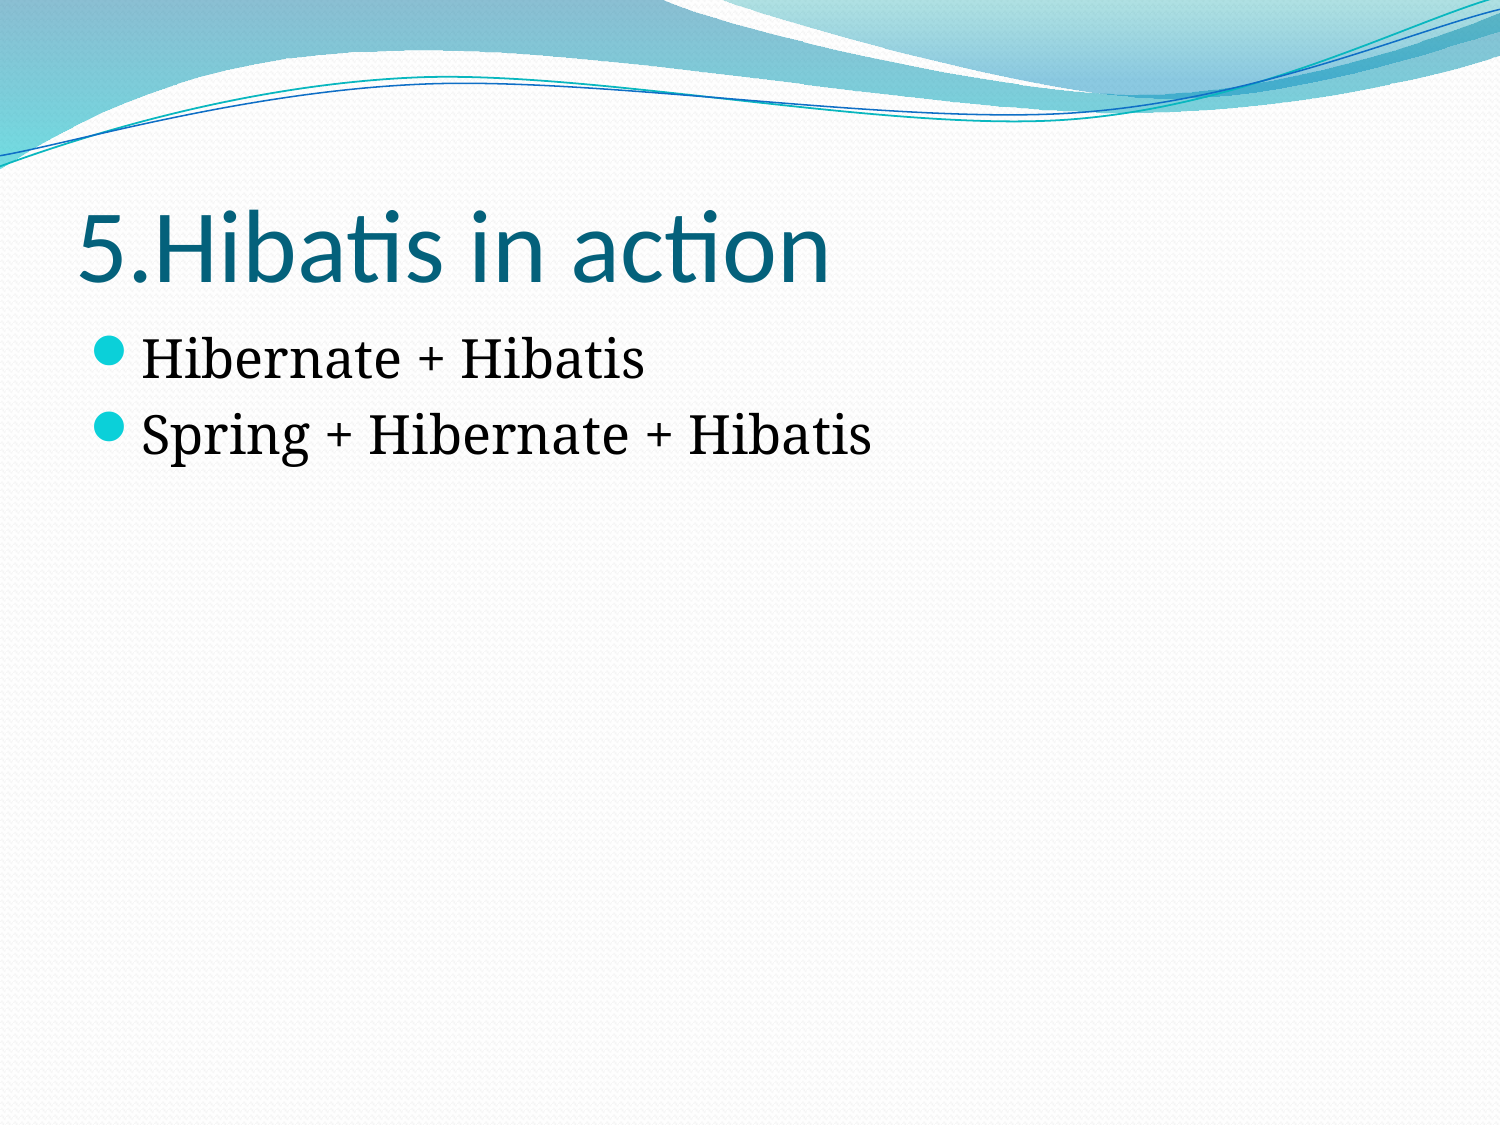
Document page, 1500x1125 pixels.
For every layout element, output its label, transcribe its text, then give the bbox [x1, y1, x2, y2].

list Hibernate + Hibatis Spring + Hibernate + Hibatis [75, 317, 1425, 1038]
title 5.Hibatis in action [75, 115, 1425, 303]
